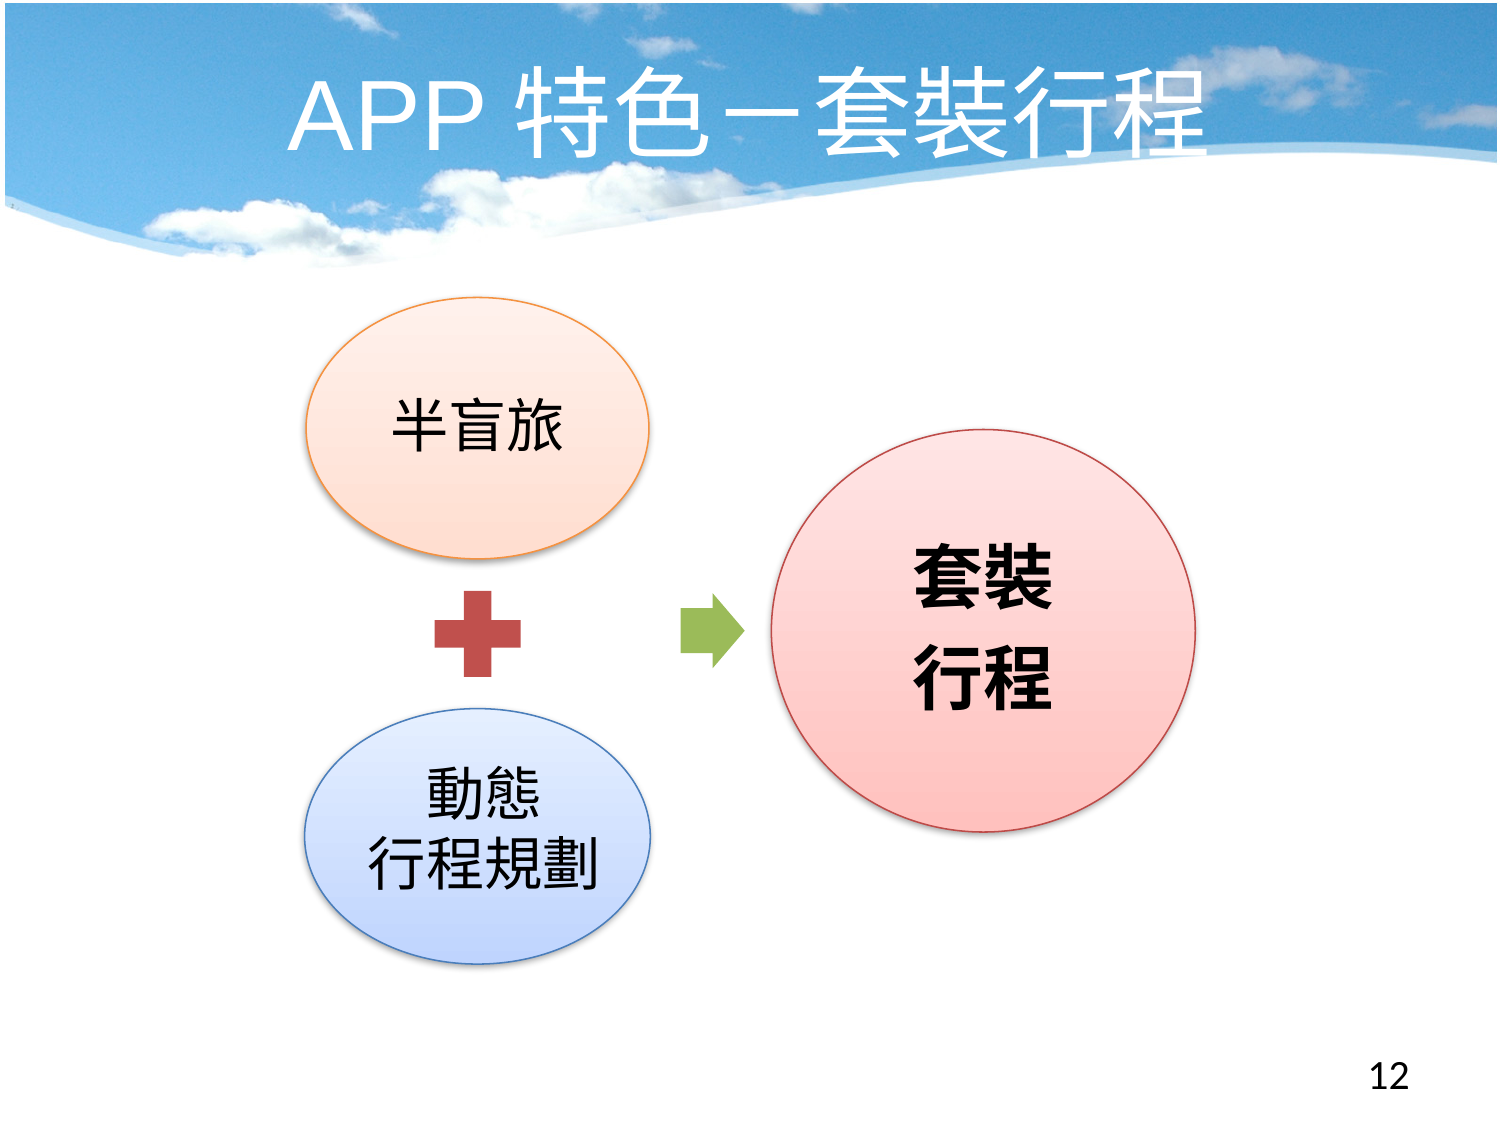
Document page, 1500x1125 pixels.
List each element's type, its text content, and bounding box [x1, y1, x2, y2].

slide_number 12 [1074, 1042, 1425, 1103]
picture [0, 0, 1500, 1125]
title APP特色－套裝行程 [74, 44, 1426, 177]
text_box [249, 297, 1251, 965]
